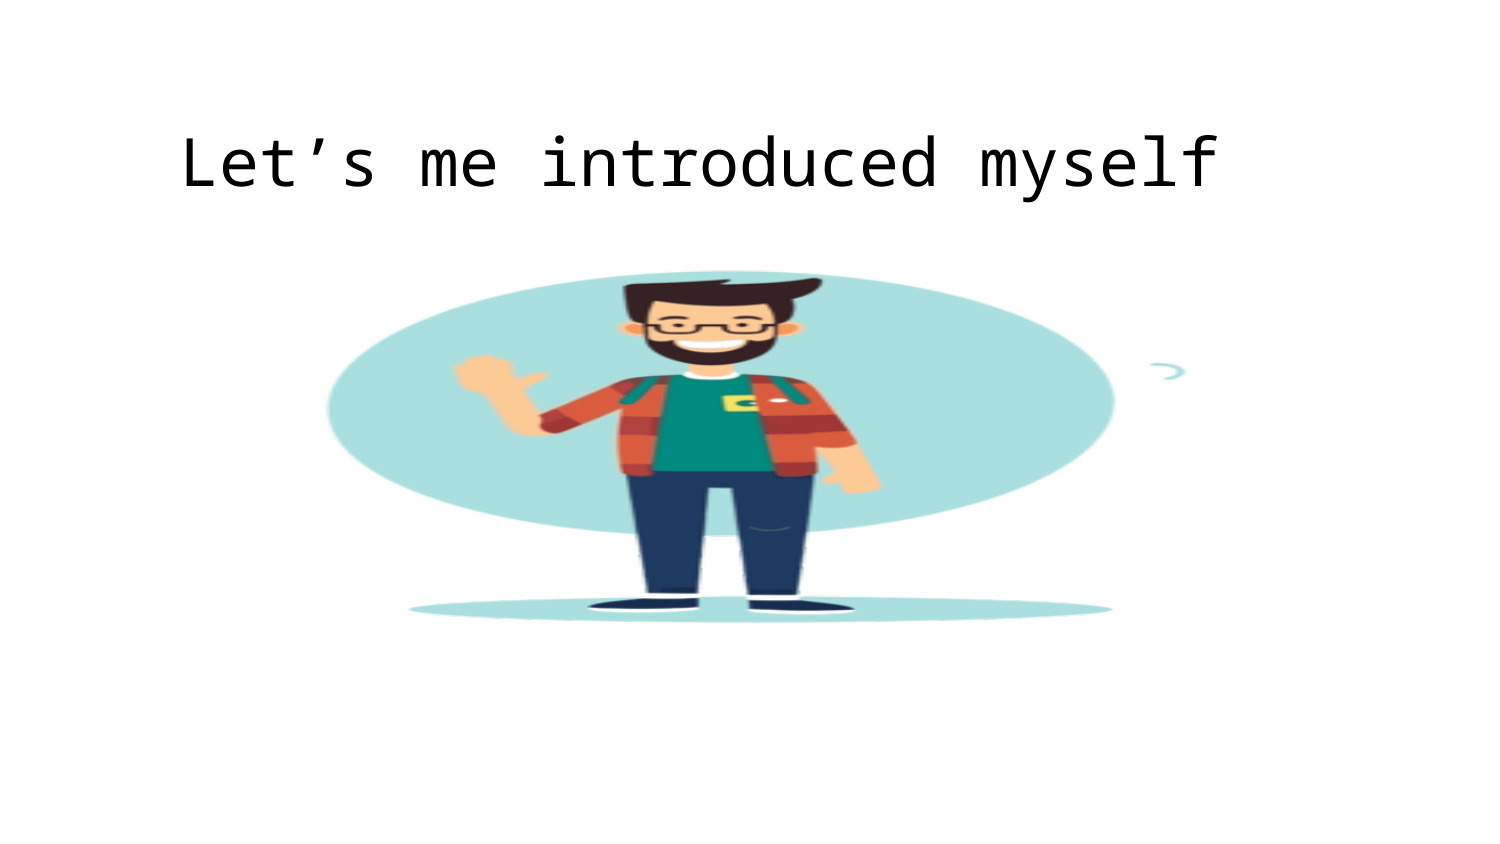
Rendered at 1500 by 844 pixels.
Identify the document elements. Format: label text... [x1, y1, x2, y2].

text_box Let’s me introduced myself [164, 112, 1500, 207]
picture [185, 246, 1322, 636]
